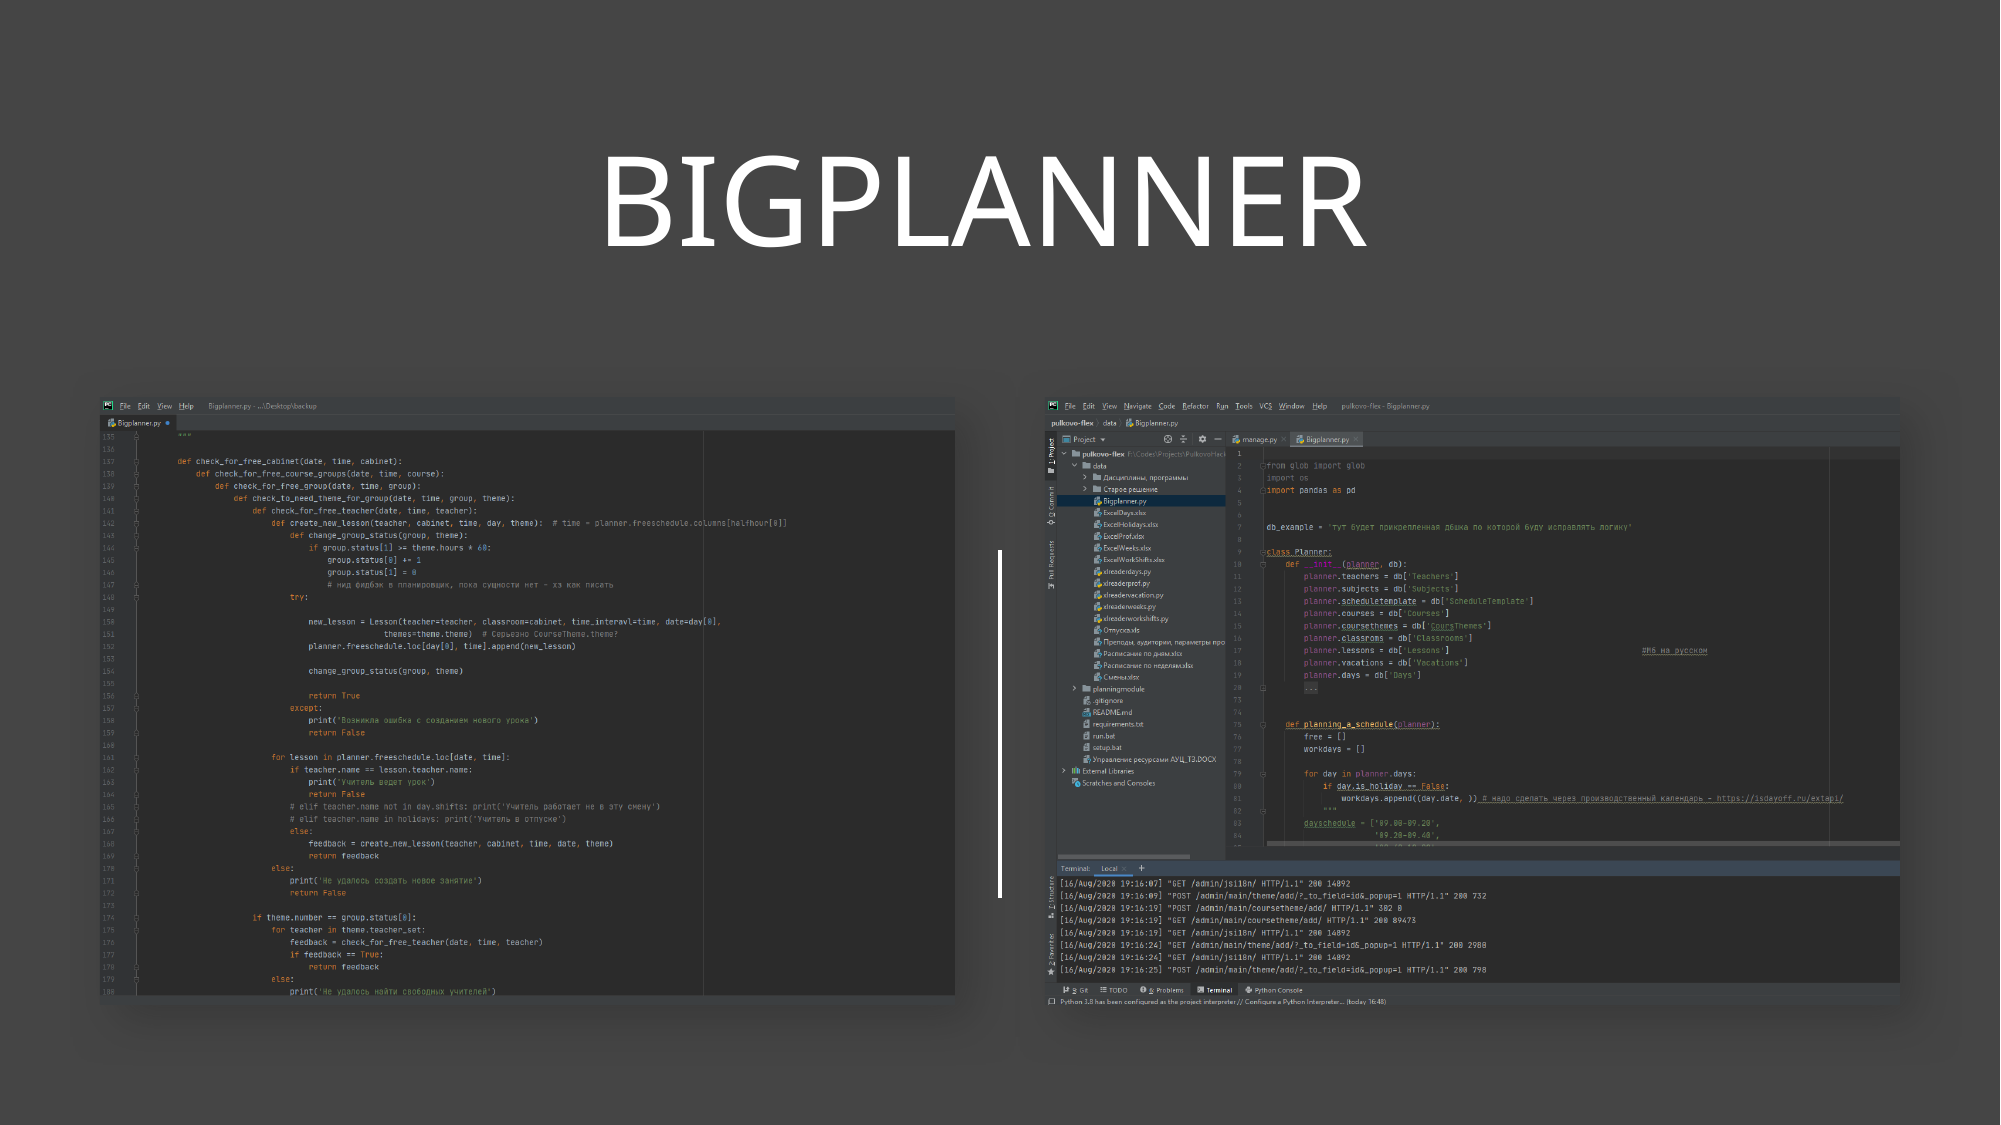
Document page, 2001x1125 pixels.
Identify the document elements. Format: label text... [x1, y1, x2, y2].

picture [1044, 397, 1900, 1005]
title BIGPLANNER [99, 82, 1866, 281]
picture [99, 397, 955, 1005]
